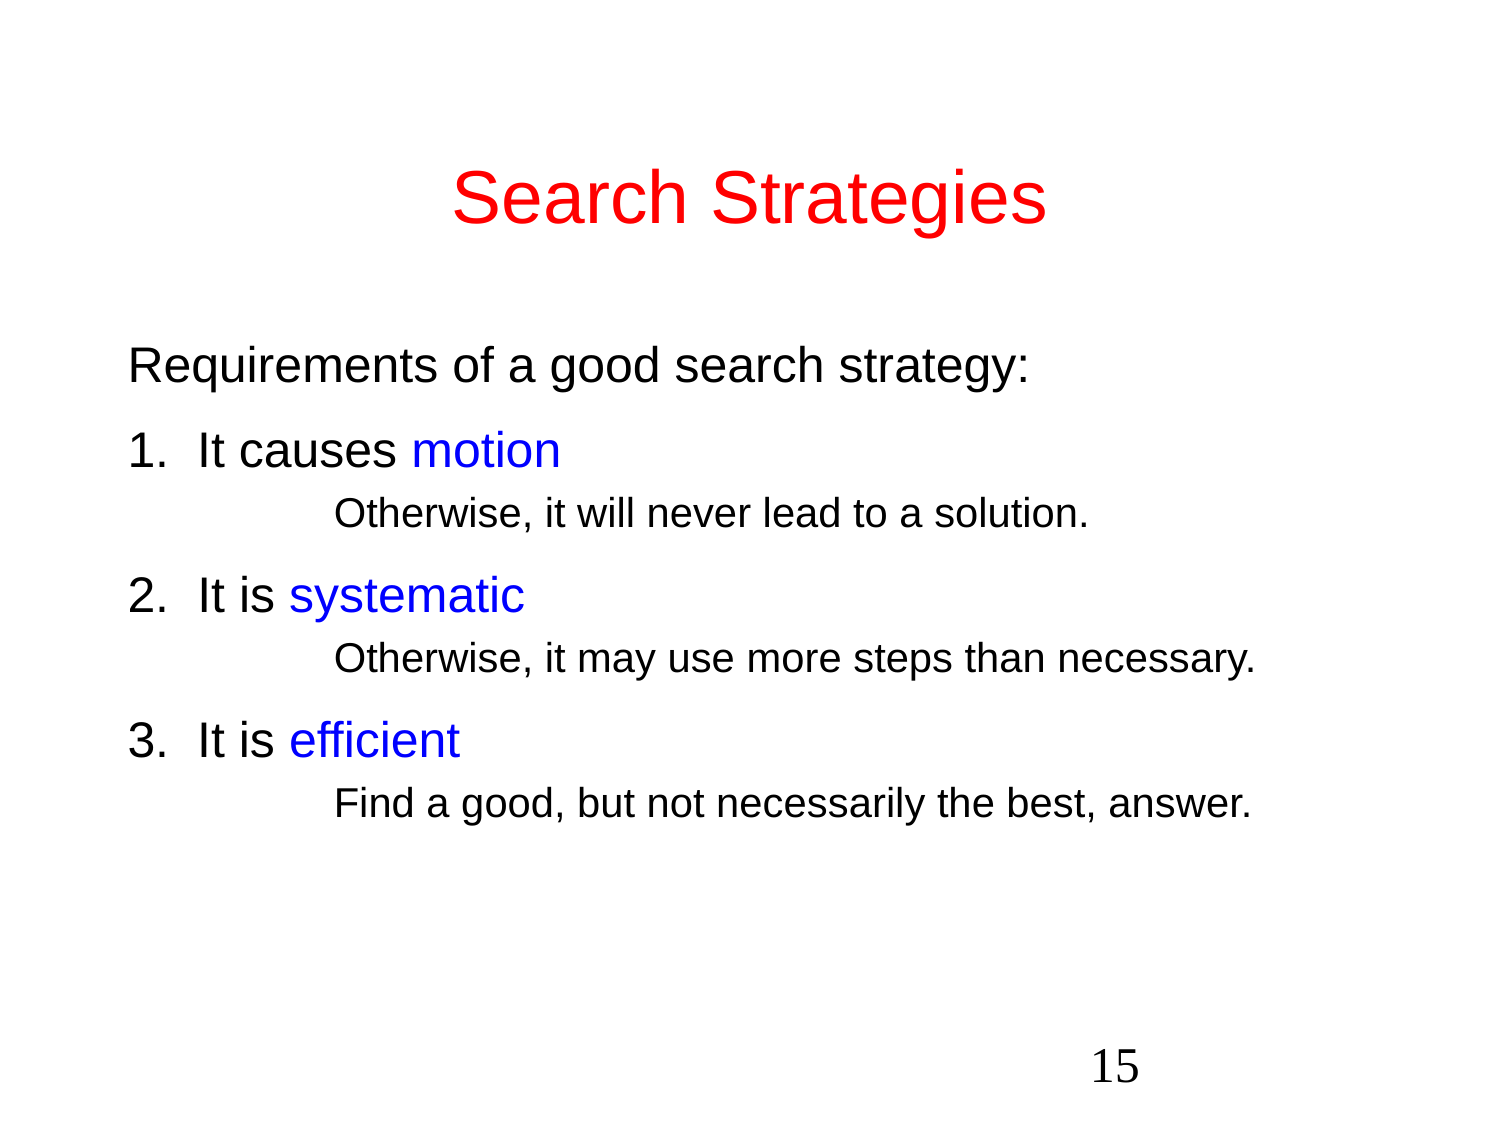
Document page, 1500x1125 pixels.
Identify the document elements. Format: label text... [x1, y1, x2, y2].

title Search Strategies [50, 99, 1450, 288]
slide_number ‹#› [1074, 1025, 1388, 1100]
list Requirements of a good search strategy: 1. It causes motion Otherwise, it will never lead to a solution. 2. It is systematic Otherwise, it may use more steps than necessary. 3. It is efficient Find a good, but not necessarily the best, answer. [112, 324, 1388, 1000]
